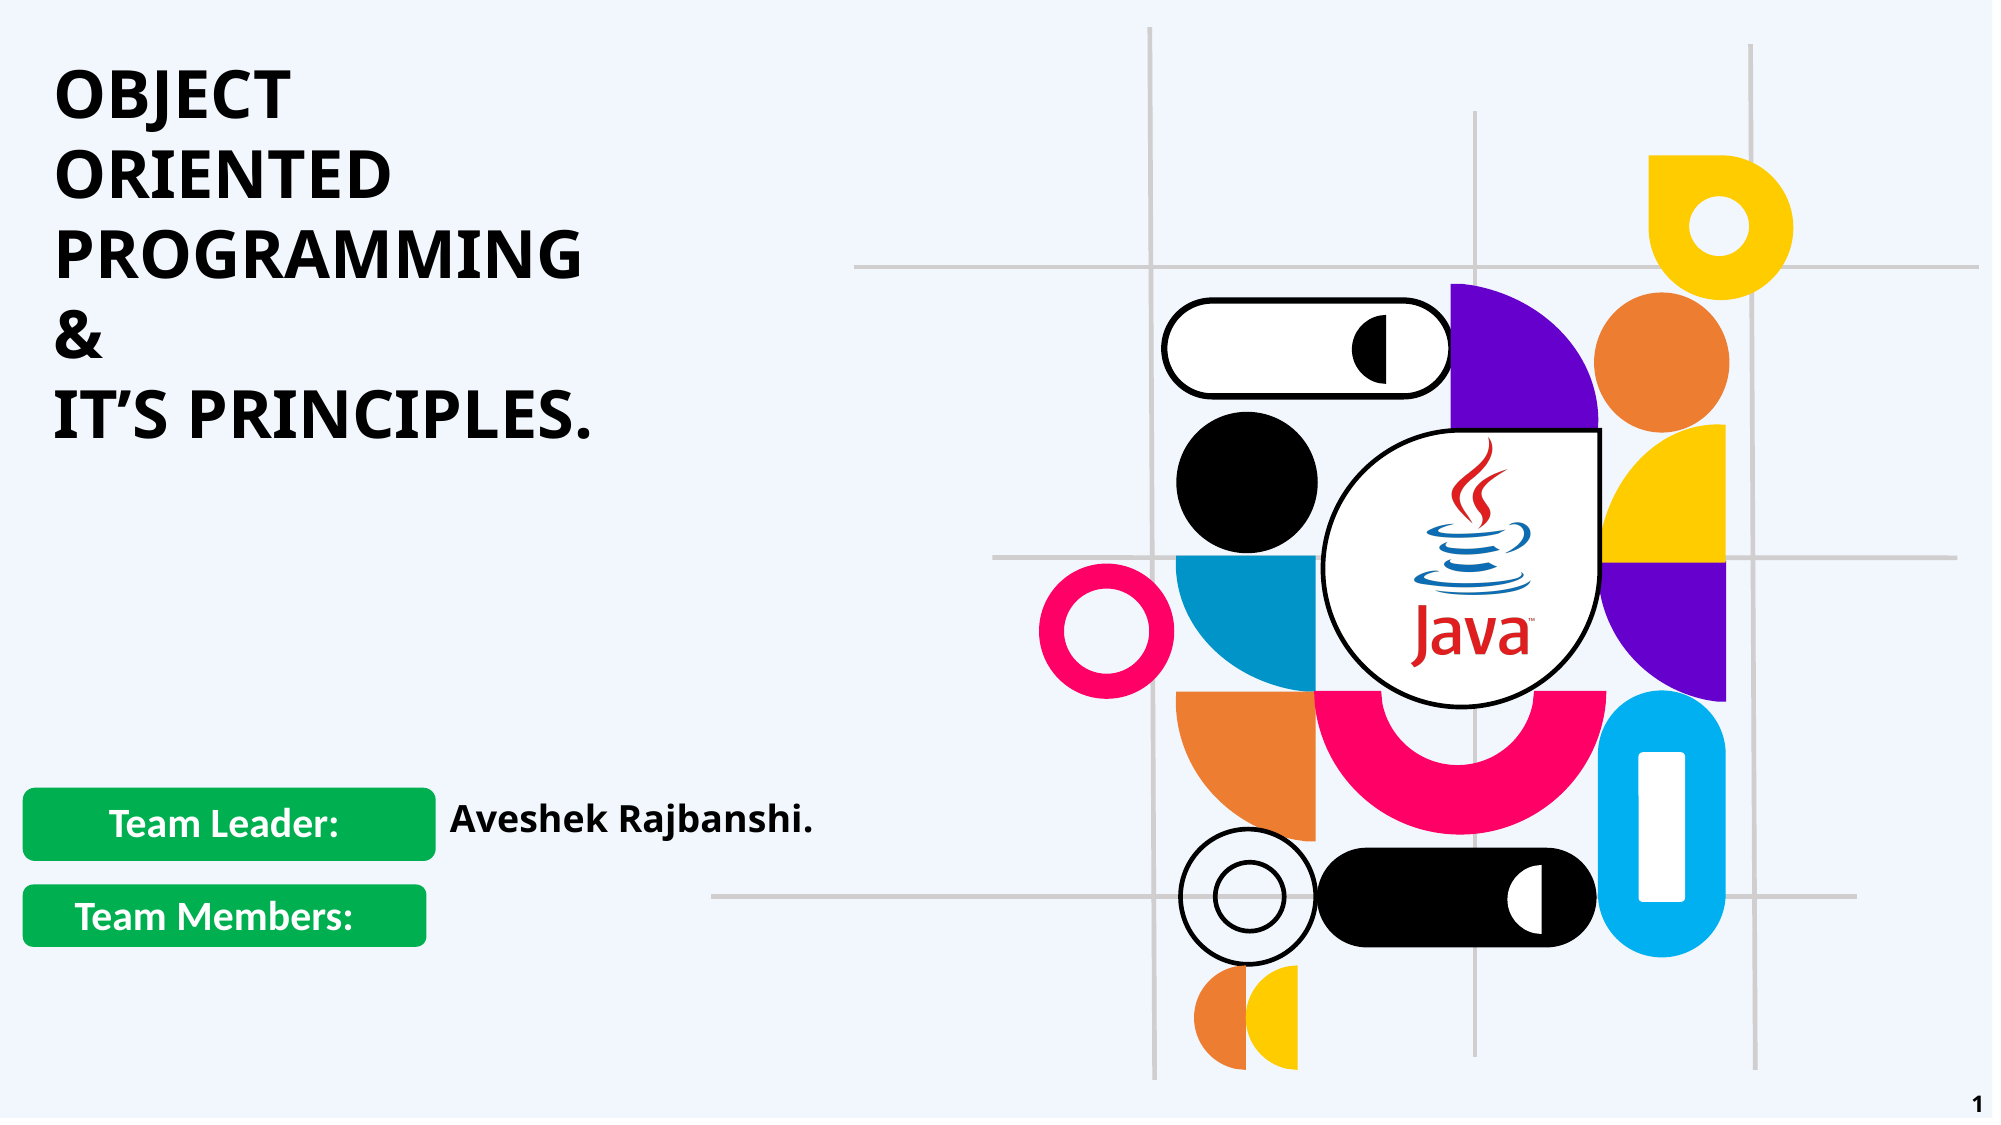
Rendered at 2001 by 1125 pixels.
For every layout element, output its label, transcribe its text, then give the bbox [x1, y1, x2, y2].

text_box 1 [1956, 1082, 1998, 1125]
text_box [0, 0, 1993, 1119]
text_box [21, 883, 428, 948]
text_box Team Leader: [93, 788, 365, 853]
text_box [1038, 27, 1794, 1080]
text_box OBJECT ORIENTED PROGRAMMING & IT’S PRINCIPLES. [38, 44, 653, 459]
text_box Aveshek Rajbanshi. [435, 787, 854, 848]
text_box Team Members: [59, 881, 379, 947]
text_box [21, 786, 437, 862]
